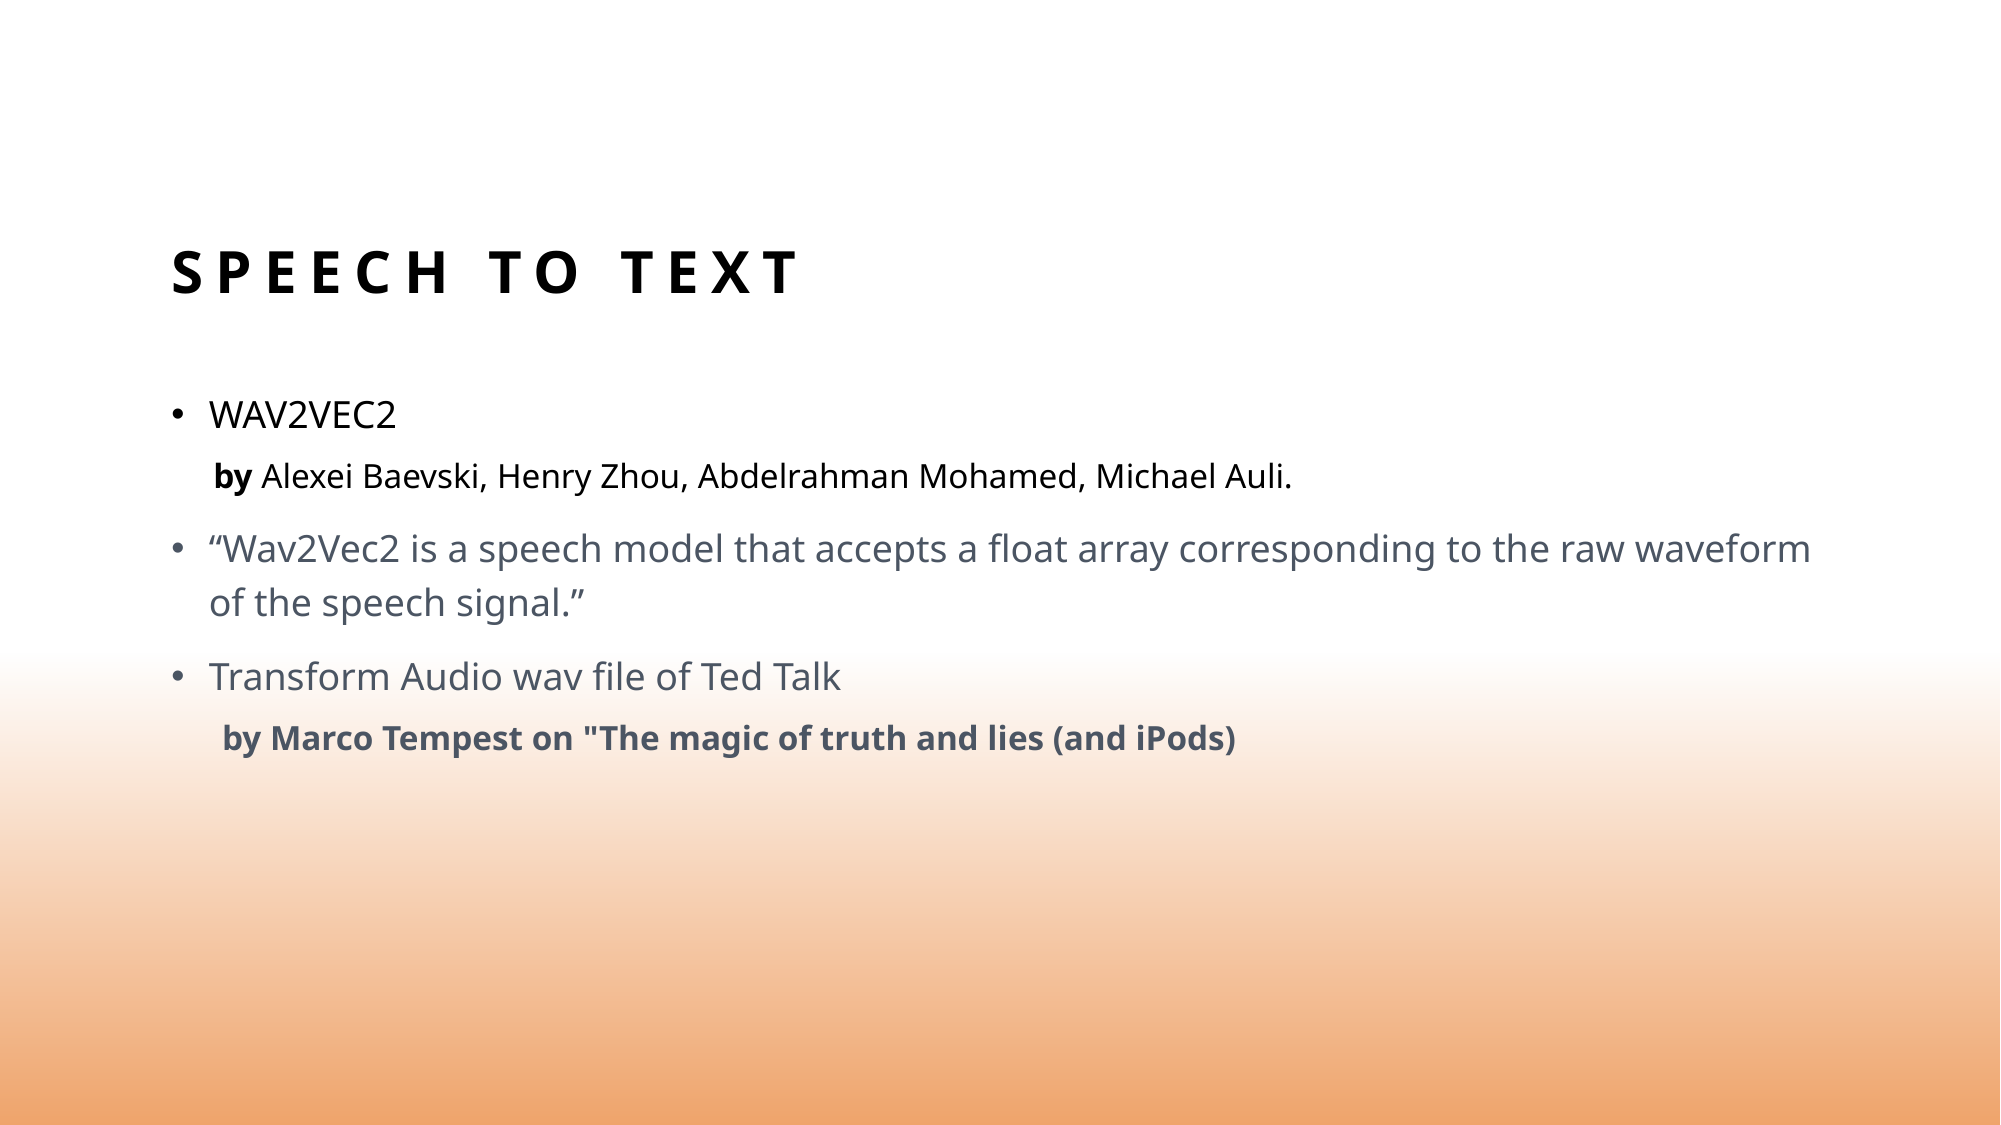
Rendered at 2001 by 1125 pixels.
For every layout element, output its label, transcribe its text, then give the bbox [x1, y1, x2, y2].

title SPEECH TO TEXT [156, 124, 1844, 313]
list WAV2VEC2 by Alexei Baevski, Henry Zhou, Abdelrahman Mohamed, Michael Auli. “Wav2Vec2 is a speech model that accepts a float array corresponding to the raw waveform of the speech signal.” Transform Audio wav file of Ted Talk by Marco Tempest on "The magic of truth and lies (and iPods) [156, 375, 1844, 1014]
